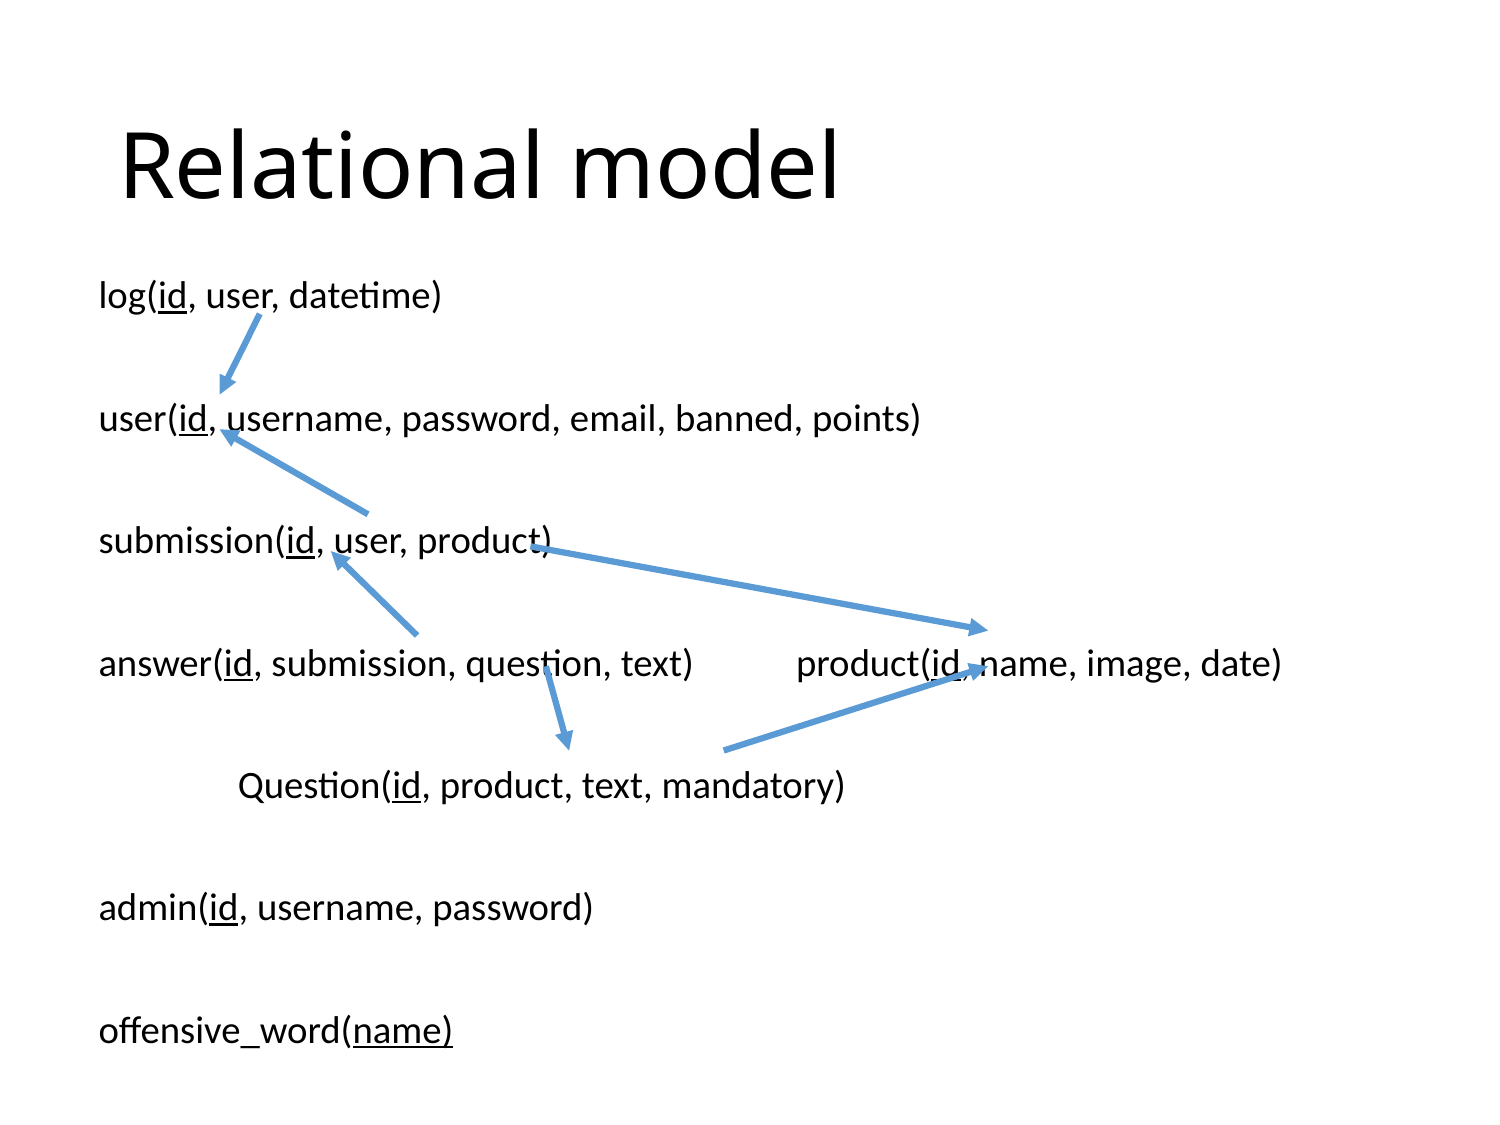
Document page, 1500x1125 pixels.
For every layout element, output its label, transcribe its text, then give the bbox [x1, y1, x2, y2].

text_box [723, 666, 989, 751]
list log(id, user, datetime) user(id, username, password, email, banned, points) submission(id, user, product) answer(id, submission, question, text) product(id, name, image, date) Question(id, product, text, mandatory) admin(id, username, password) offensive_word(name) [83, 267, 1481, 1066]
title Relational model [103, 59, 1397, 267]
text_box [530, 546, 989, 631]
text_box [219, 429, 368, 515]
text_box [330, 551, 418, 636]
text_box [545, 666, 570, 751]
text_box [219, 313, 260, 395]
